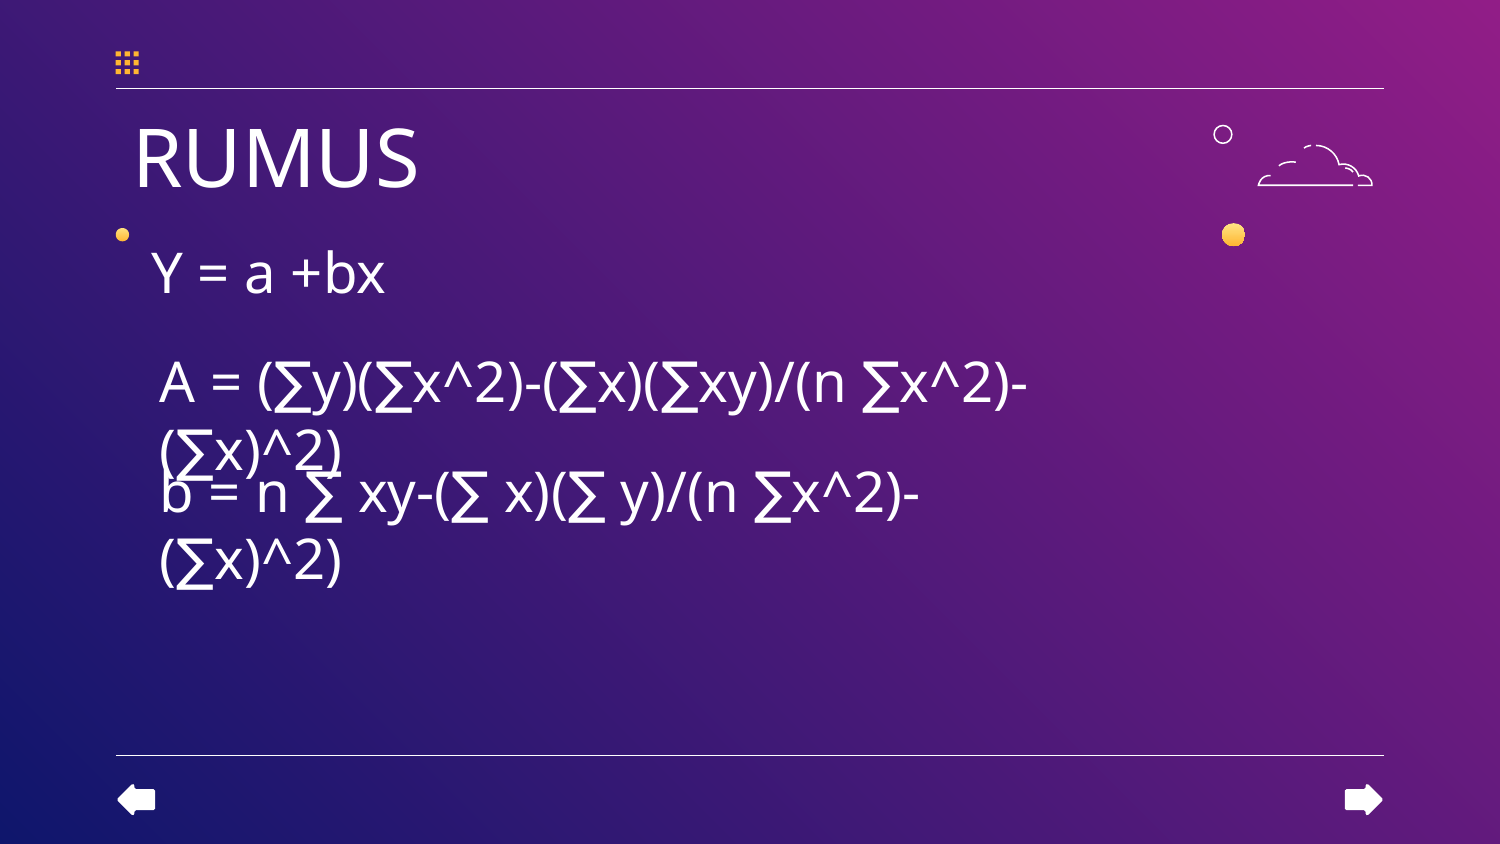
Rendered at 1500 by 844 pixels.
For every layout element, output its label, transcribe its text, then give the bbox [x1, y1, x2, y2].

text_box [109, 45, 145, 81]
text_box [1222, 223, 1246, 247]
text_box [115, 228, 130, 242]
text_box [117, 784, 156, 816]
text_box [115, 50, 139, 75]
title RUMUS [117, 90, 1383, 191]
text_box A = (∑y)(∑x^2)-(∑x)(∑xy)/(n ∑x^2)-(∑x)^2) [144, 331, 1047, 405]
title Y = a +bx [136, 222, 601, 296]
text_box [1344, 784, 1383, 816]
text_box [1258, 145, 1373, 186]
text_box b = n ∑ xy-(∑ x)(∑ y)/(n ∑x^2)-(∑x)^2) [144, 440, 1047, 514]
